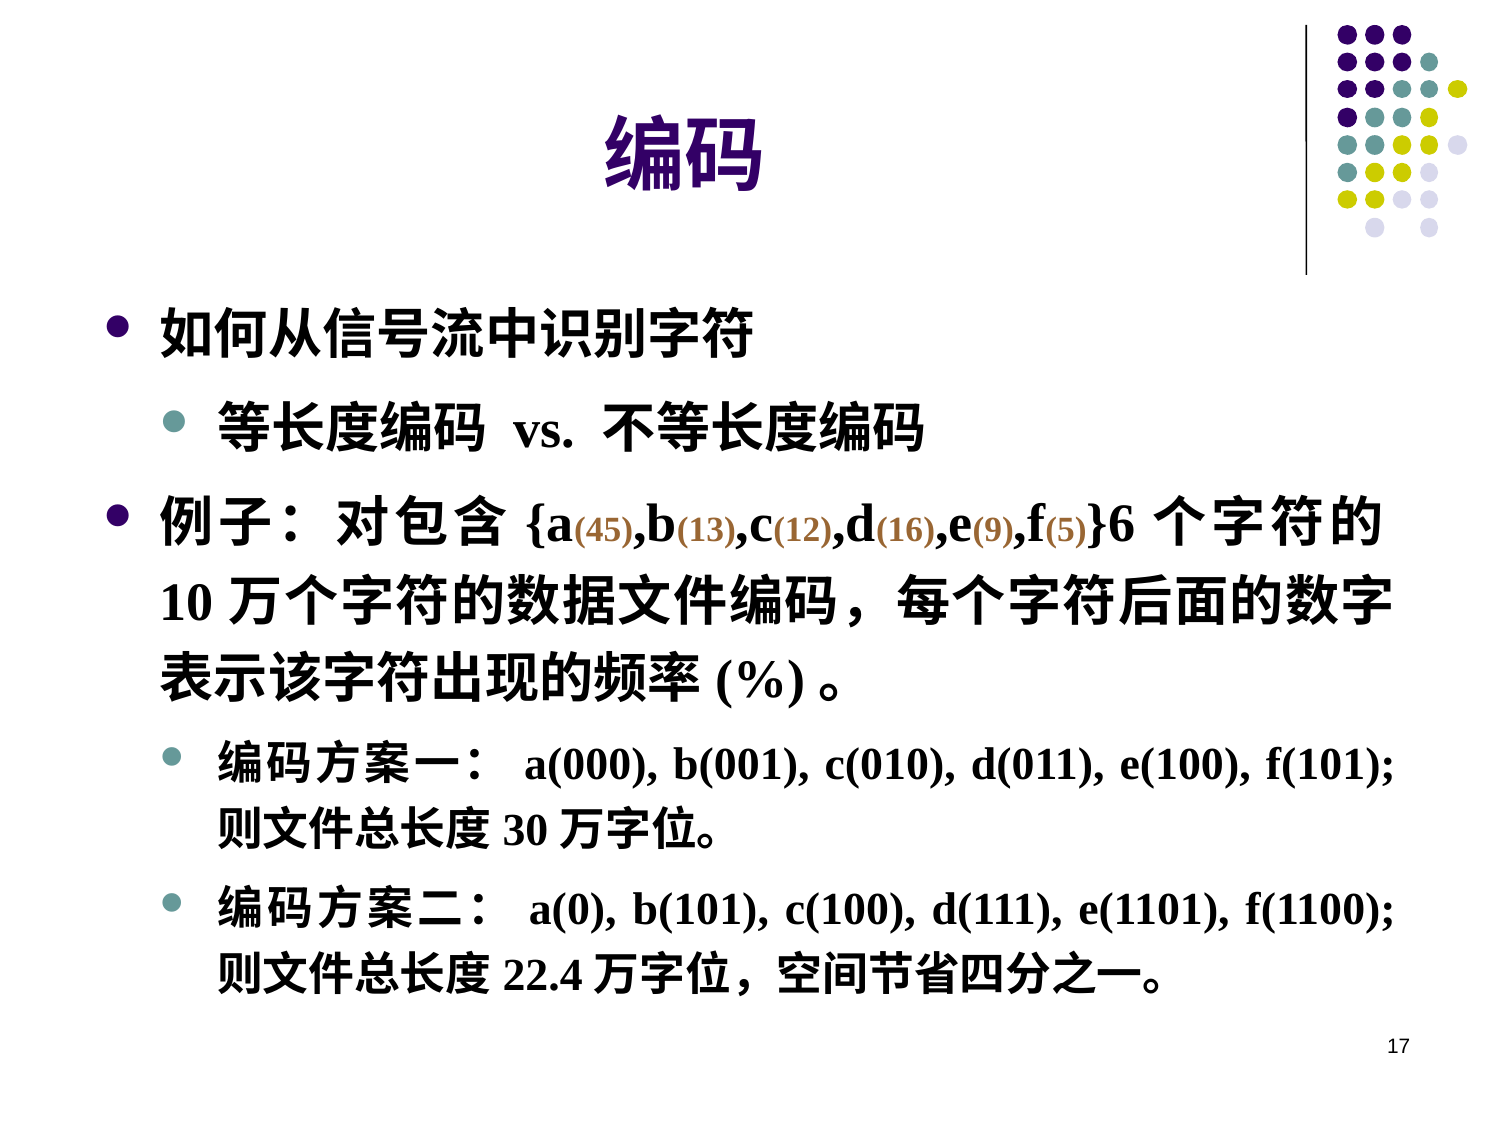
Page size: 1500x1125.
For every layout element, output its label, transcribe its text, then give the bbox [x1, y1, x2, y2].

slide_number 17 [1074, 1024, 1426, 1101]
title 编码 [75, 20, 1313, 209]
list 如何从信号流中识别字符 等长度编码 vs. 不等长度编码 例子：对包含{a(45),b(13),c(12),d(16),e(9),f(5)}6个字符的10万个字符的数据文件编码，每个字符后面的数字表示该字符出现的频率(%)。 编码方案一：a(000), b(001), c(010), d(011), e(100), f(101); 则文件总长度30万字位。 编码方案二：a(0), b(101), c(100), d(111), e(1101), f(1100); 则文件总长度22.4万字位，空间节省四分之一。 [88, 278, 1412, 1059]
